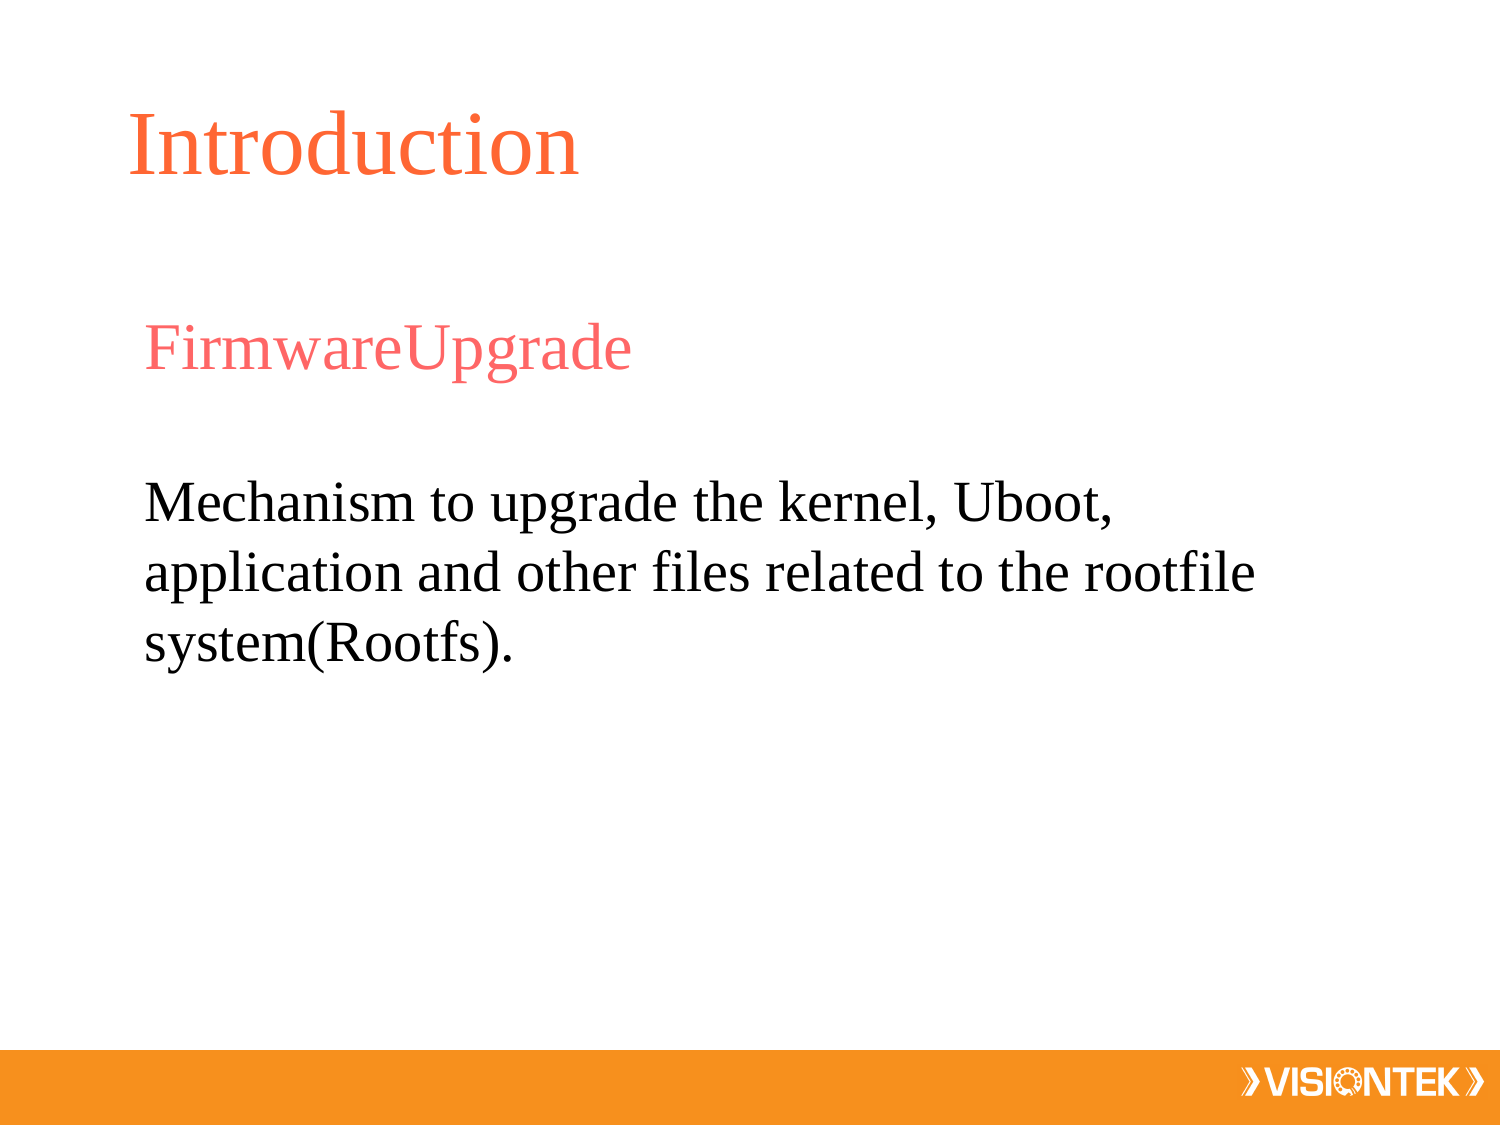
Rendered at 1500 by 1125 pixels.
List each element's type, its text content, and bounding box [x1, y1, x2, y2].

text_box [0, 1050, 1500, 1125]
text_box FirmwareUpgrade Mechanism to upgrade the kernel, Uboot, application and other files related to the rootfile system(Rootfs). [73, 295, 1347, 971]
picture [1237, 1064, 1488, 1101]
text_box Introduction [112, 75, 1386, 311]
